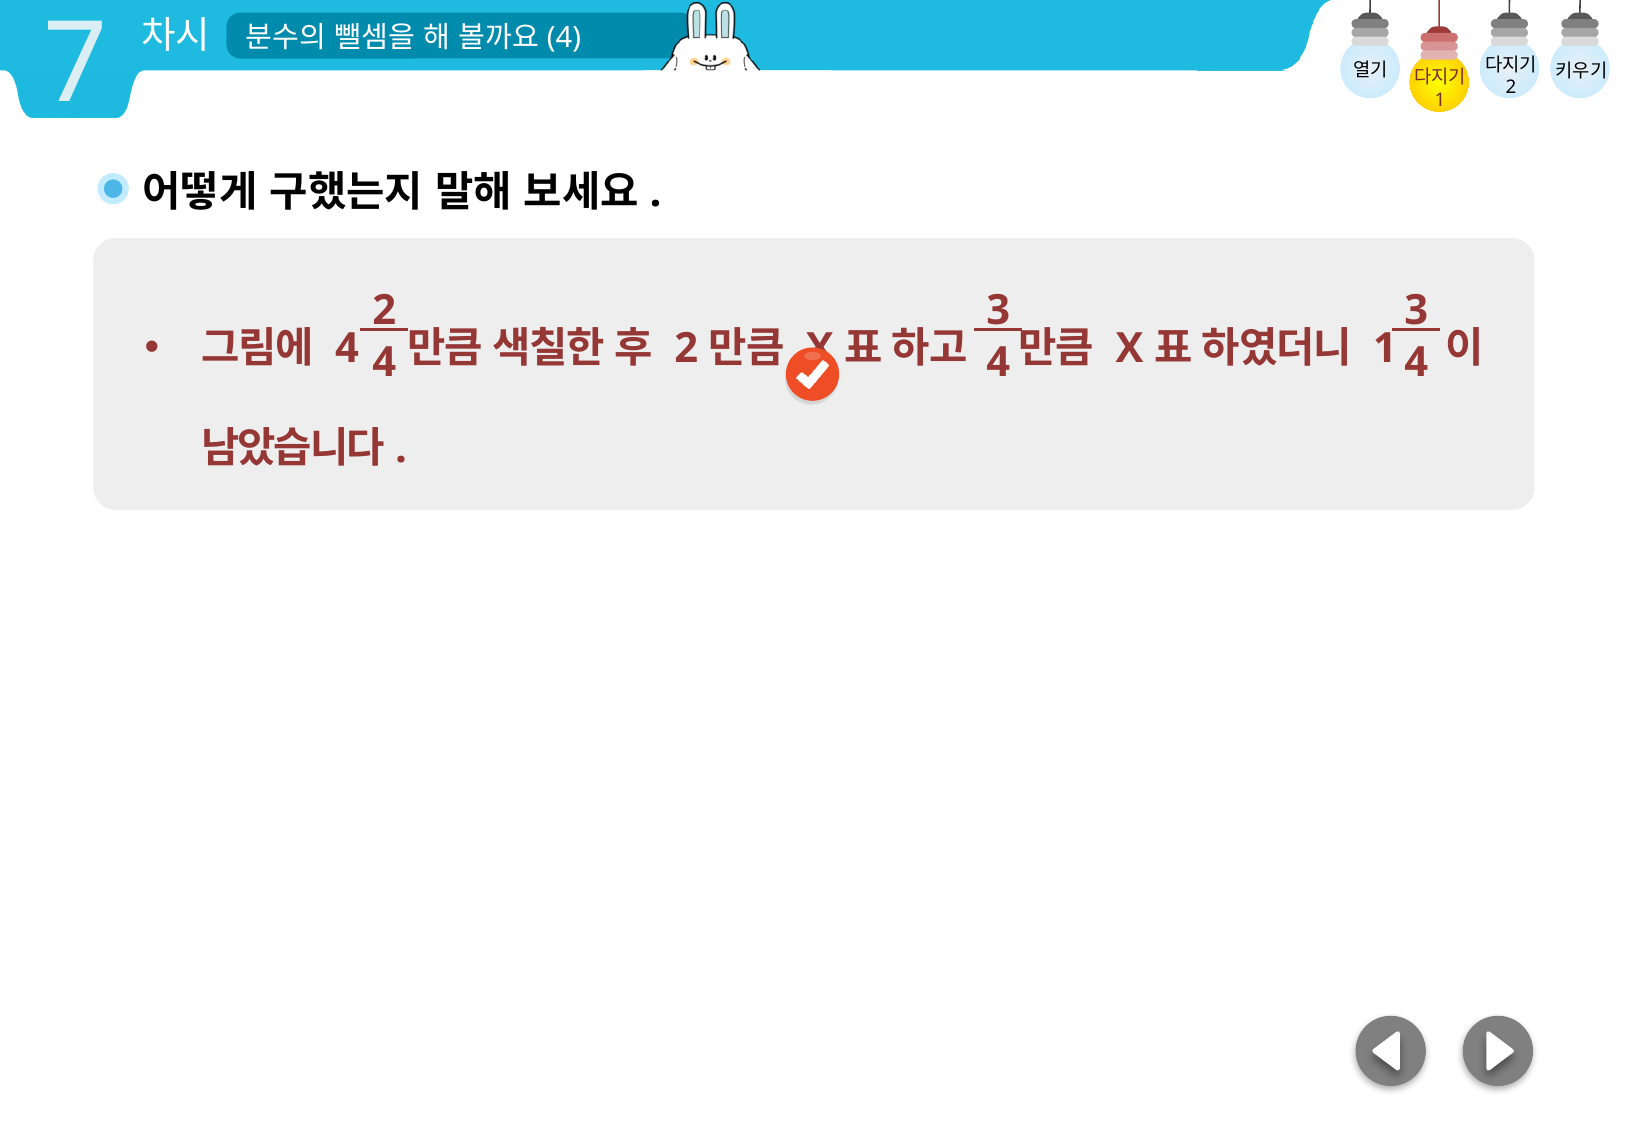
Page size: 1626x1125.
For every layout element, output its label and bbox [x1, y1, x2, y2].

text_box [785, 347, 840, 402]
text_box [1355, 1015, 1534, 1087]
picture [3, 70, 145, 118]
text_box [93, 147, 1535, 511]
picture [659, 2, 761, 70]
text_box [1196, 0, 1624, 119]
